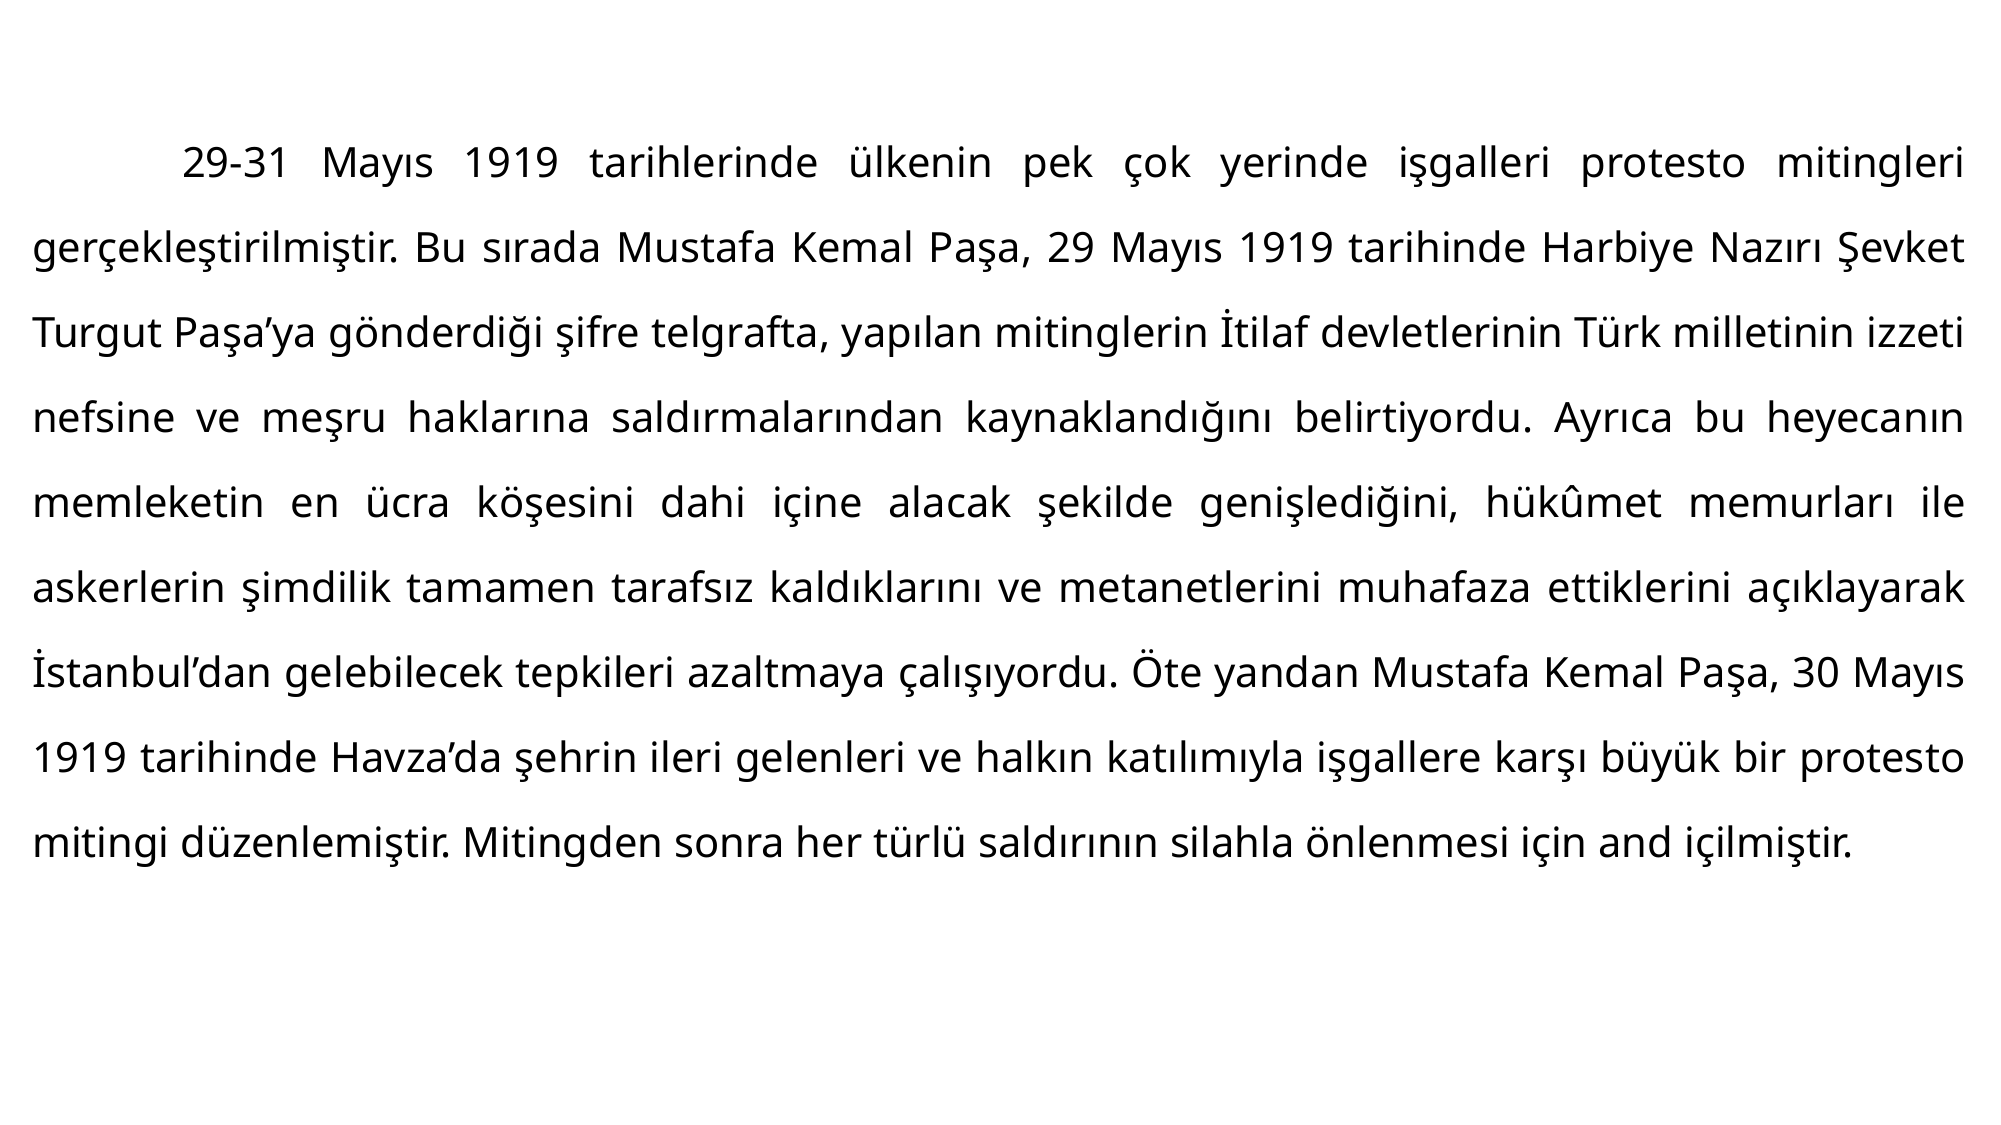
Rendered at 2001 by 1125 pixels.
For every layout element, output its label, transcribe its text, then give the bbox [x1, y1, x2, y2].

subtitle 29-31 Mayıs 1919 tarihlerinde ülkenin pek çok yerinde işgalleri protesto mitingleri gerçekleştirilmiştir. Bu sırada Mustafa Kemal Paşa, 29 Mayıs 1919 tarihinde Harbiye Nazırı Şevket Turgut Paşa’ya gönderdiği şifre telgrafta, yapılan mitinglerin İtilaf devletlerinin Türk milletinin izzeti nefsine ve meşru haklarına saldırmalarından kaynaklandığını belirtiyordu. Ayrıca bu heyecanın memleketin en ücra köşesini dahi içine alacak şekilde genişlediğini, hükûmet memurları ile askerlerin şimdilik tamamen tarafsız kaldıklarını ve metanetlerini muhafaza ettiklerini açıklayarak İstanbul’dan gelebilecek tepkileri azaltmaya çalışıyordu. Öte yandan Mustafa Kemal Paşa, 30 Mayıs 1919 tarihinde Havza’da şehrin ileri gelenleri ve halkın katılımıyla işgallere karşı büyük bir protesto mitingi düzenlemiştir. Mitingden sonra her türlü saldırının silahla önlenmesi için and içilmiştir. [17, 93, 1982, 1100]
